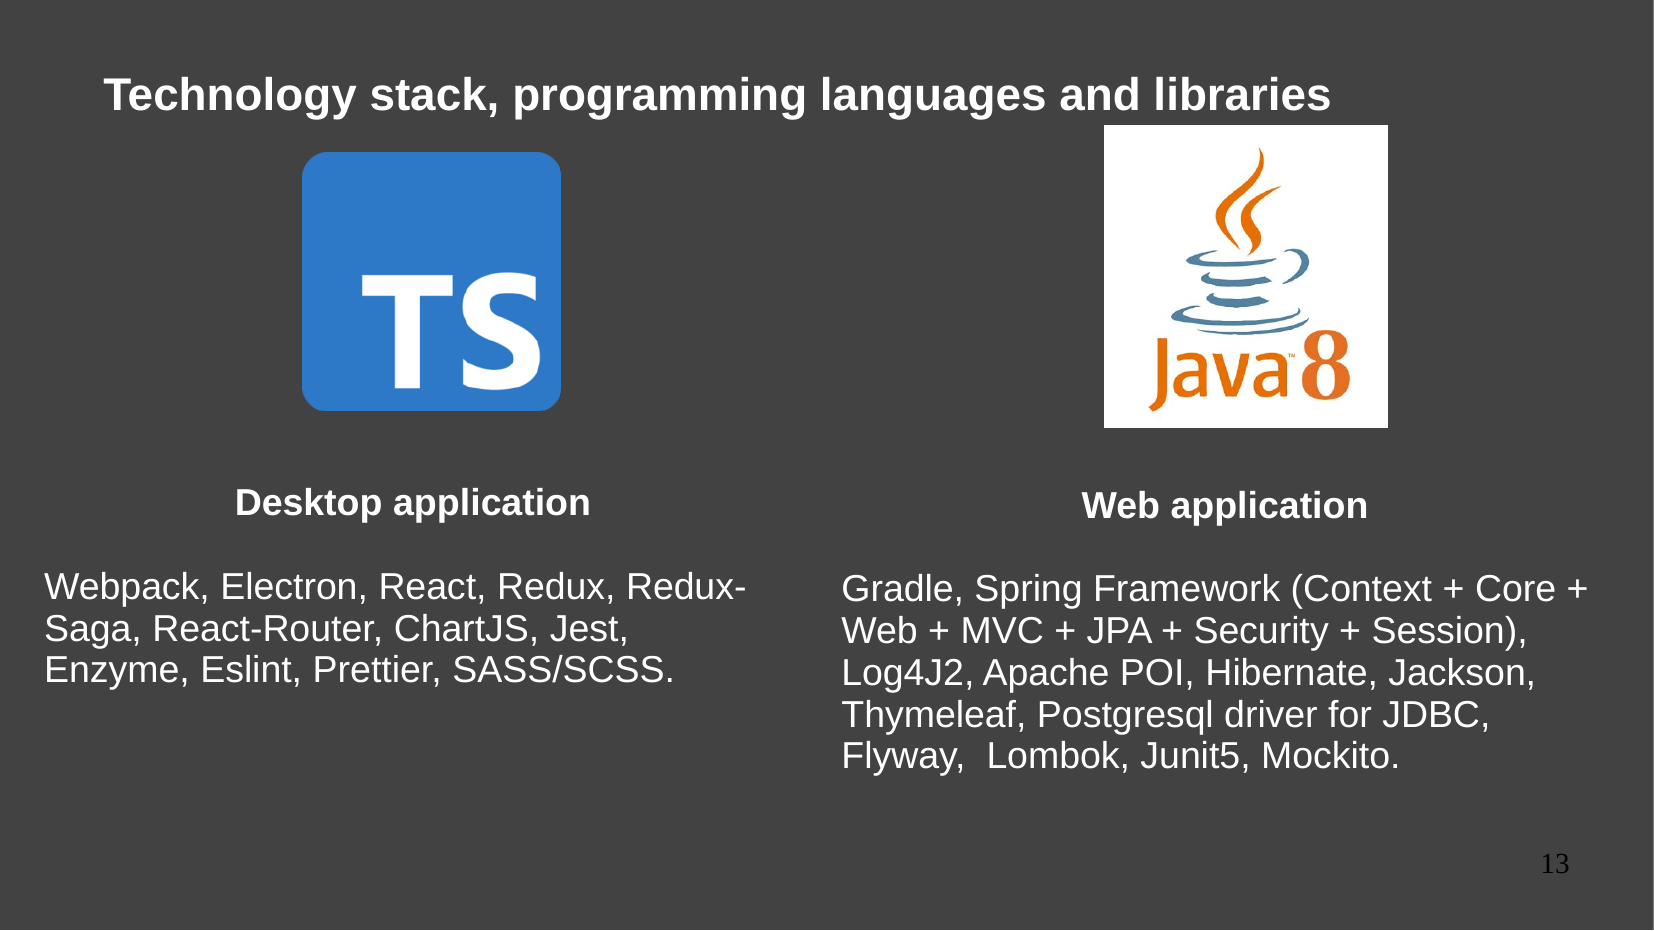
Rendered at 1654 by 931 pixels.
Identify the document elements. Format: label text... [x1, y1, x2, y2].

text_box Technology stack, programming languages and libraries [88, 59, 1565, 126]
text_box Desktop application Webpack, Electron, React, Redux, Redux-Saga, React-Router, ChartJS, Jest, Enzyme, Eslint, Prettier, SASS/SCSS. [29, 472, 798, 886]
picture [302, 152, 561, 411]
picture [1104, 125, 1388, 428]
text_box Web application Gradle, Spring Framework (Context + Core + Web + MVC + JPA + Security + Session), Log4J2, Apache POI, Hibernate, Jackson, Thymeleaf, Postgresql driver for JDBC, Flyway, Lombok, Junit5, Mockito. [826, 474, 1624, 886]
slide_number 13 [1185, 847, 1570, 911]
